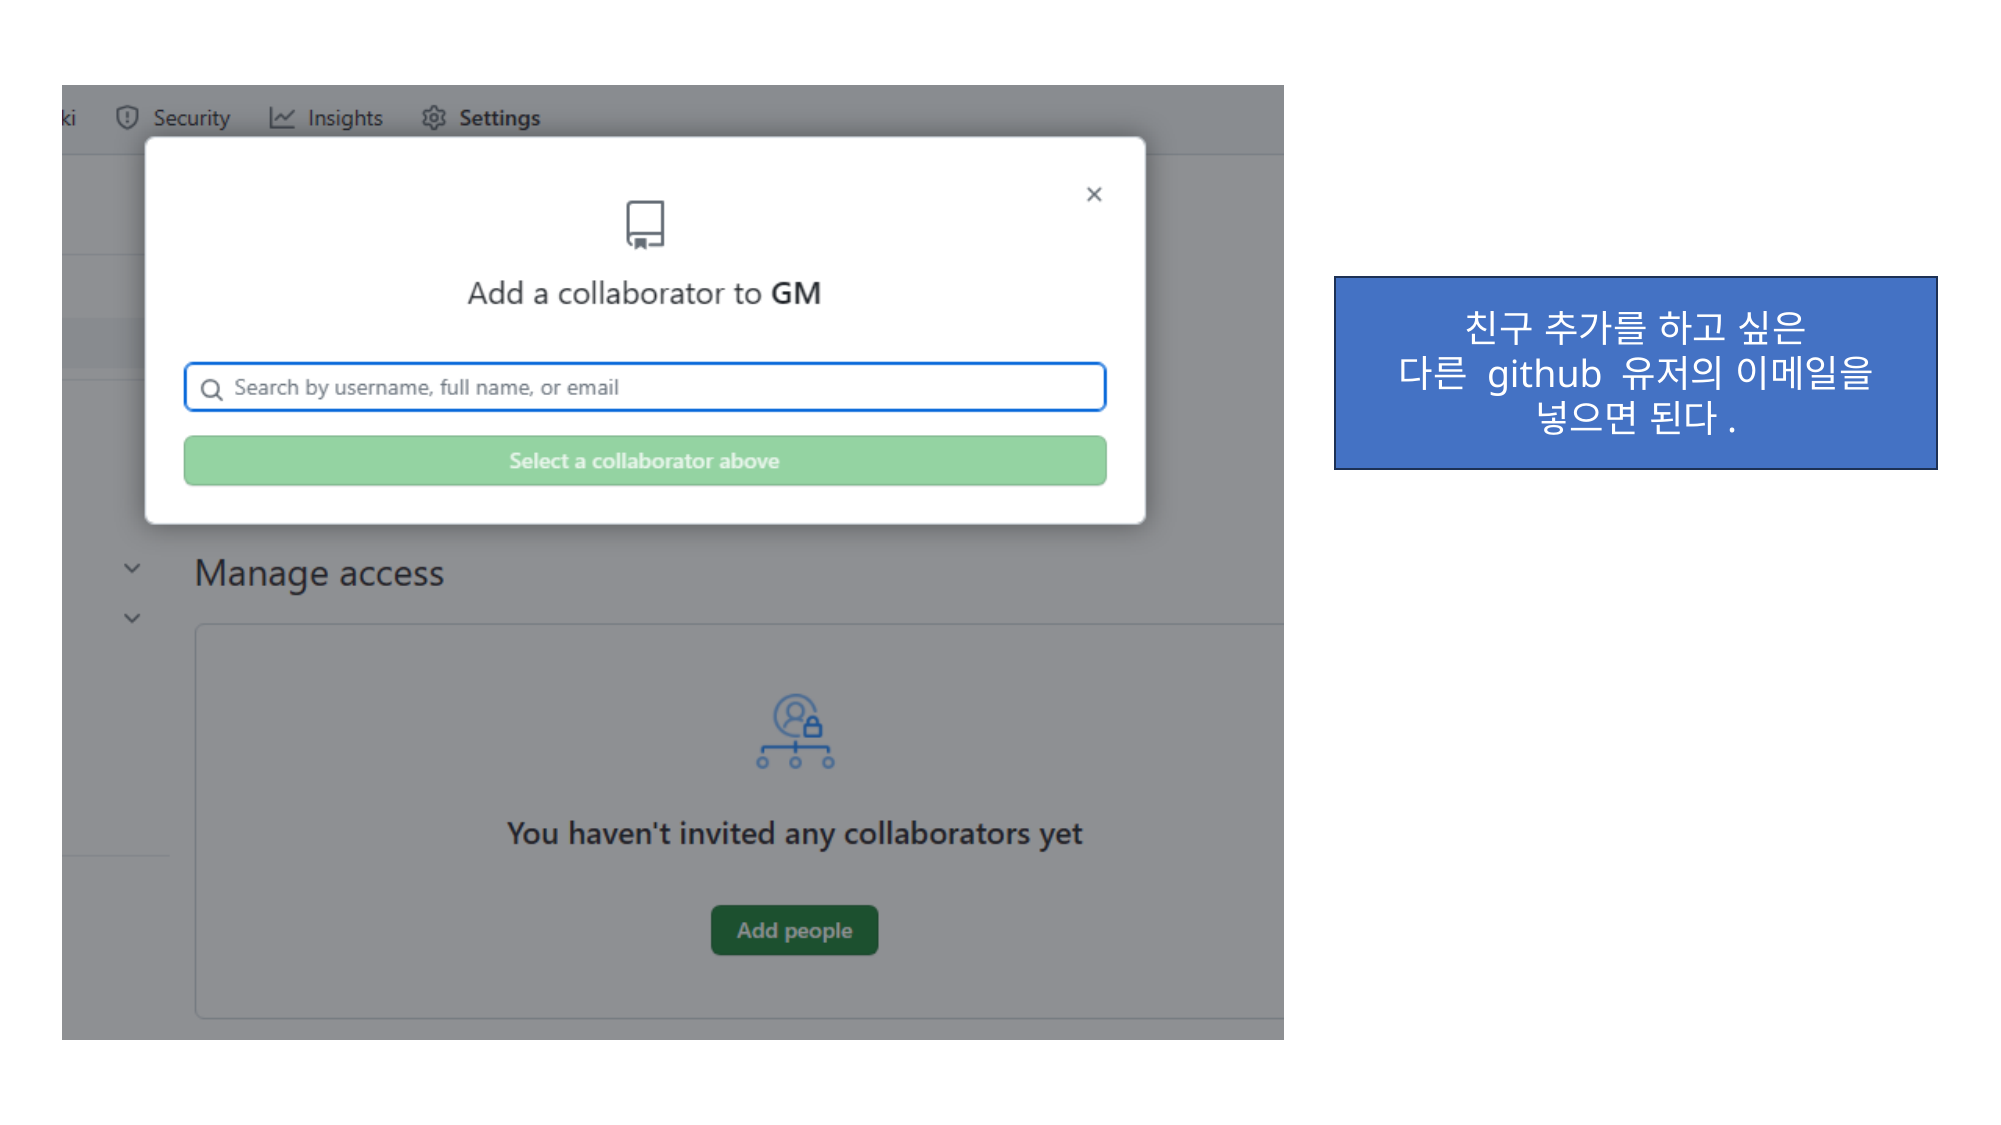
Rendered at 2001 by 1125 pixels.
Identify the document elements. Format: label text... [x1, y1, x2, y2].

text_box 친구 추가를 하고 싶은 다른 github 유저의 이메일을 넣으면 된다. [1334, 276, 1938, 470]
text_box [210, 338, 1326, 445]
picture [62, 85, 1284, 1040]
